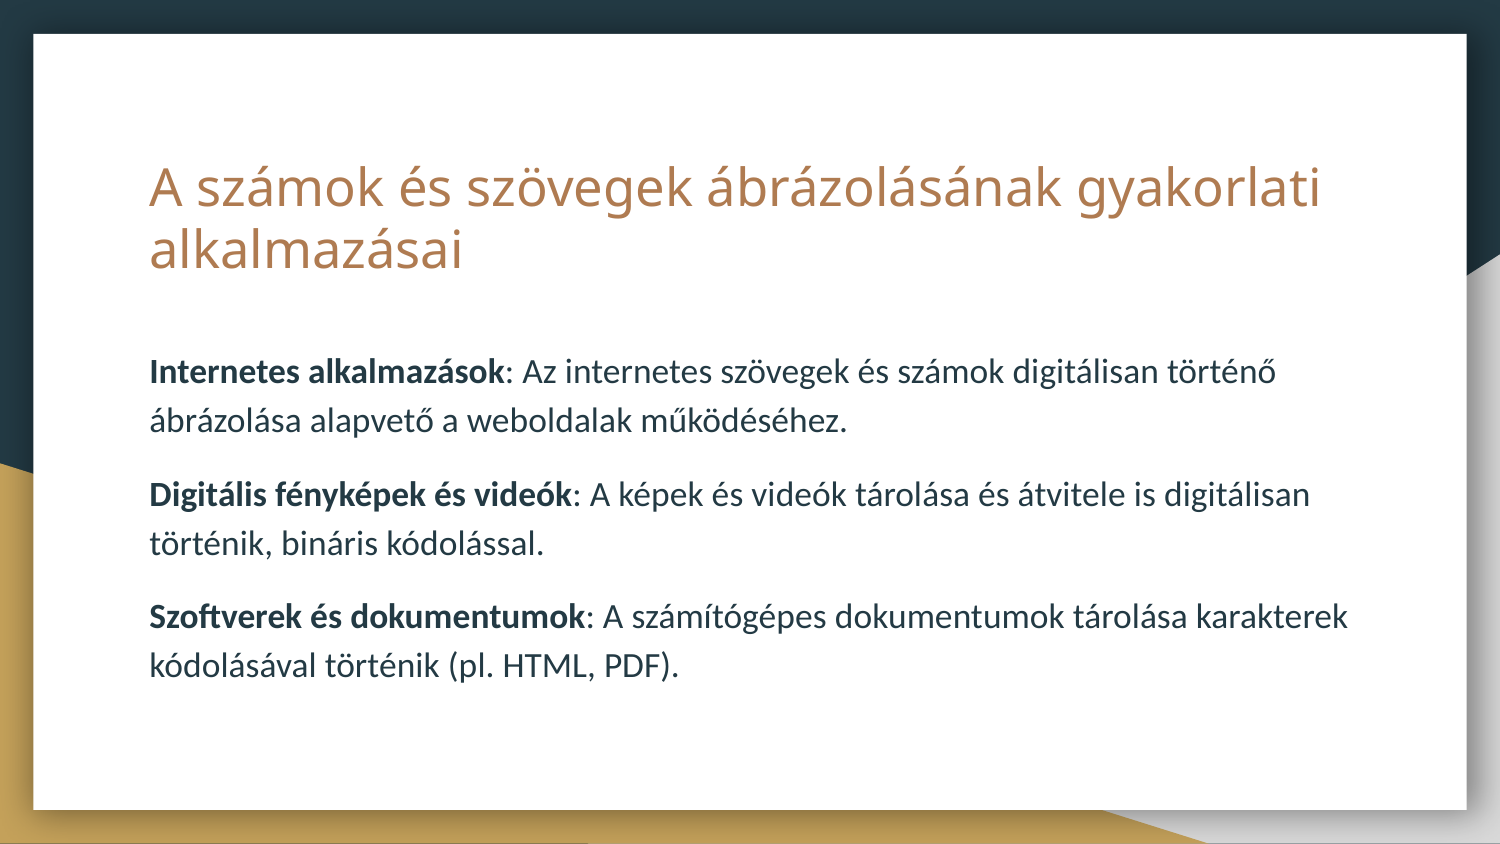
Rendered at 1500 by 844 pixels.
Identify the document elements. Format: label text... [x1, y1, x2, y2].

title A számok és szövegek ábrázolásának gyakorlati alkalmazásai [134, 138, 1366, 296]
list Internetes alkalmazások: Az internetes szövegek és számok digitálisan történő ábrázolása alapvető a weboldalak működéséhez. Digitális fényképek és videók: A képek és videók tárolása és átvitele is digitálisan történik, bináris kódolással. Szoftverek és dokumentumok: A számítógépes dokumentumok tárolása karakterek kódolásával történik (pl. HTML, PDF). [134, 326, 1366, 729]
